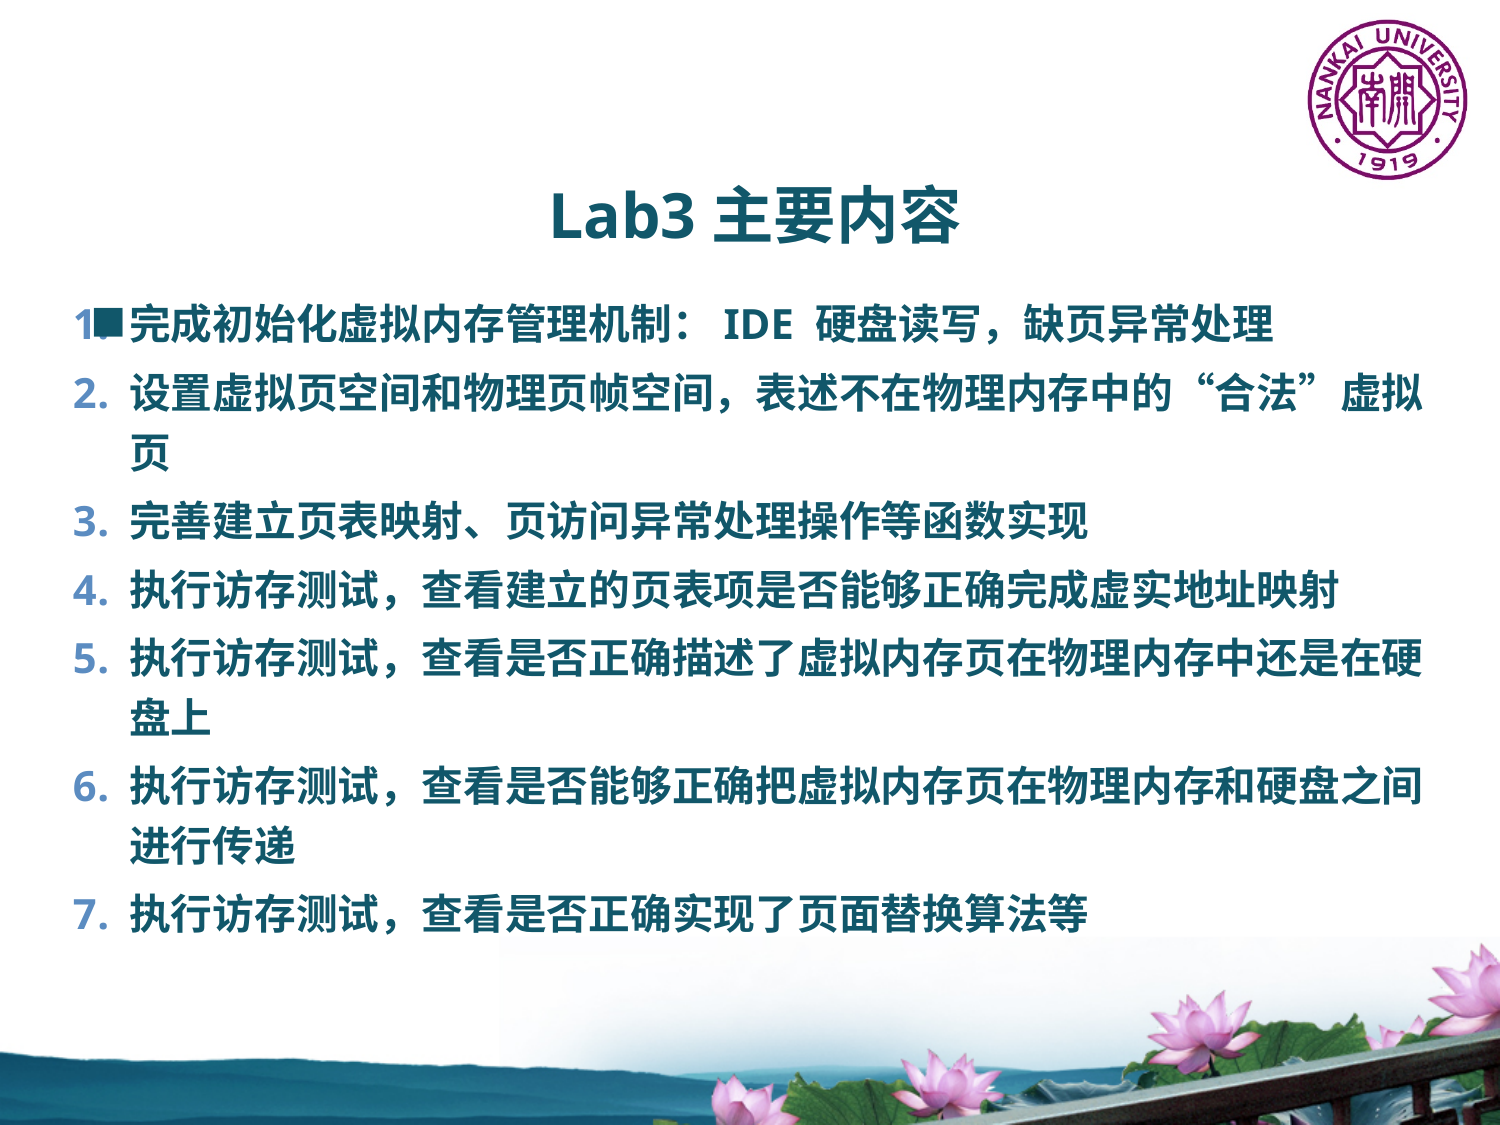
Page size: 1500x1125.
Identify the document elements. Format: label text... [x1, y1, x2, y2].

text_box ■ [75, 287, 142, 347]
text_box Lab3主要内容 [102, 159, 1408, 258]
list 完成初始化虚拟内存管理机制：IDE 硬盘读写，缺页异常处理 设置虚拟页空间和物理页帧空间，表述不在物理内存中的“合法”虚拟页 完善建立页表映射、页访问异常处理操作等函数实现 执行访存测试，查看建立的页表项是否能够正确完成虚实地址映射 执行访存测试，查看是否正确描述了虚拟内存页在物理内存中还是在硬盘上 执行访存测试，查看是否能够正确把虚拟内存页在物理内存和硬盘之间进行传递 执行访存测试，查看是否正确实现了页面替换算法等 [57, 280, 1465, 838]
picture [0, 0, 1500, 1125]
